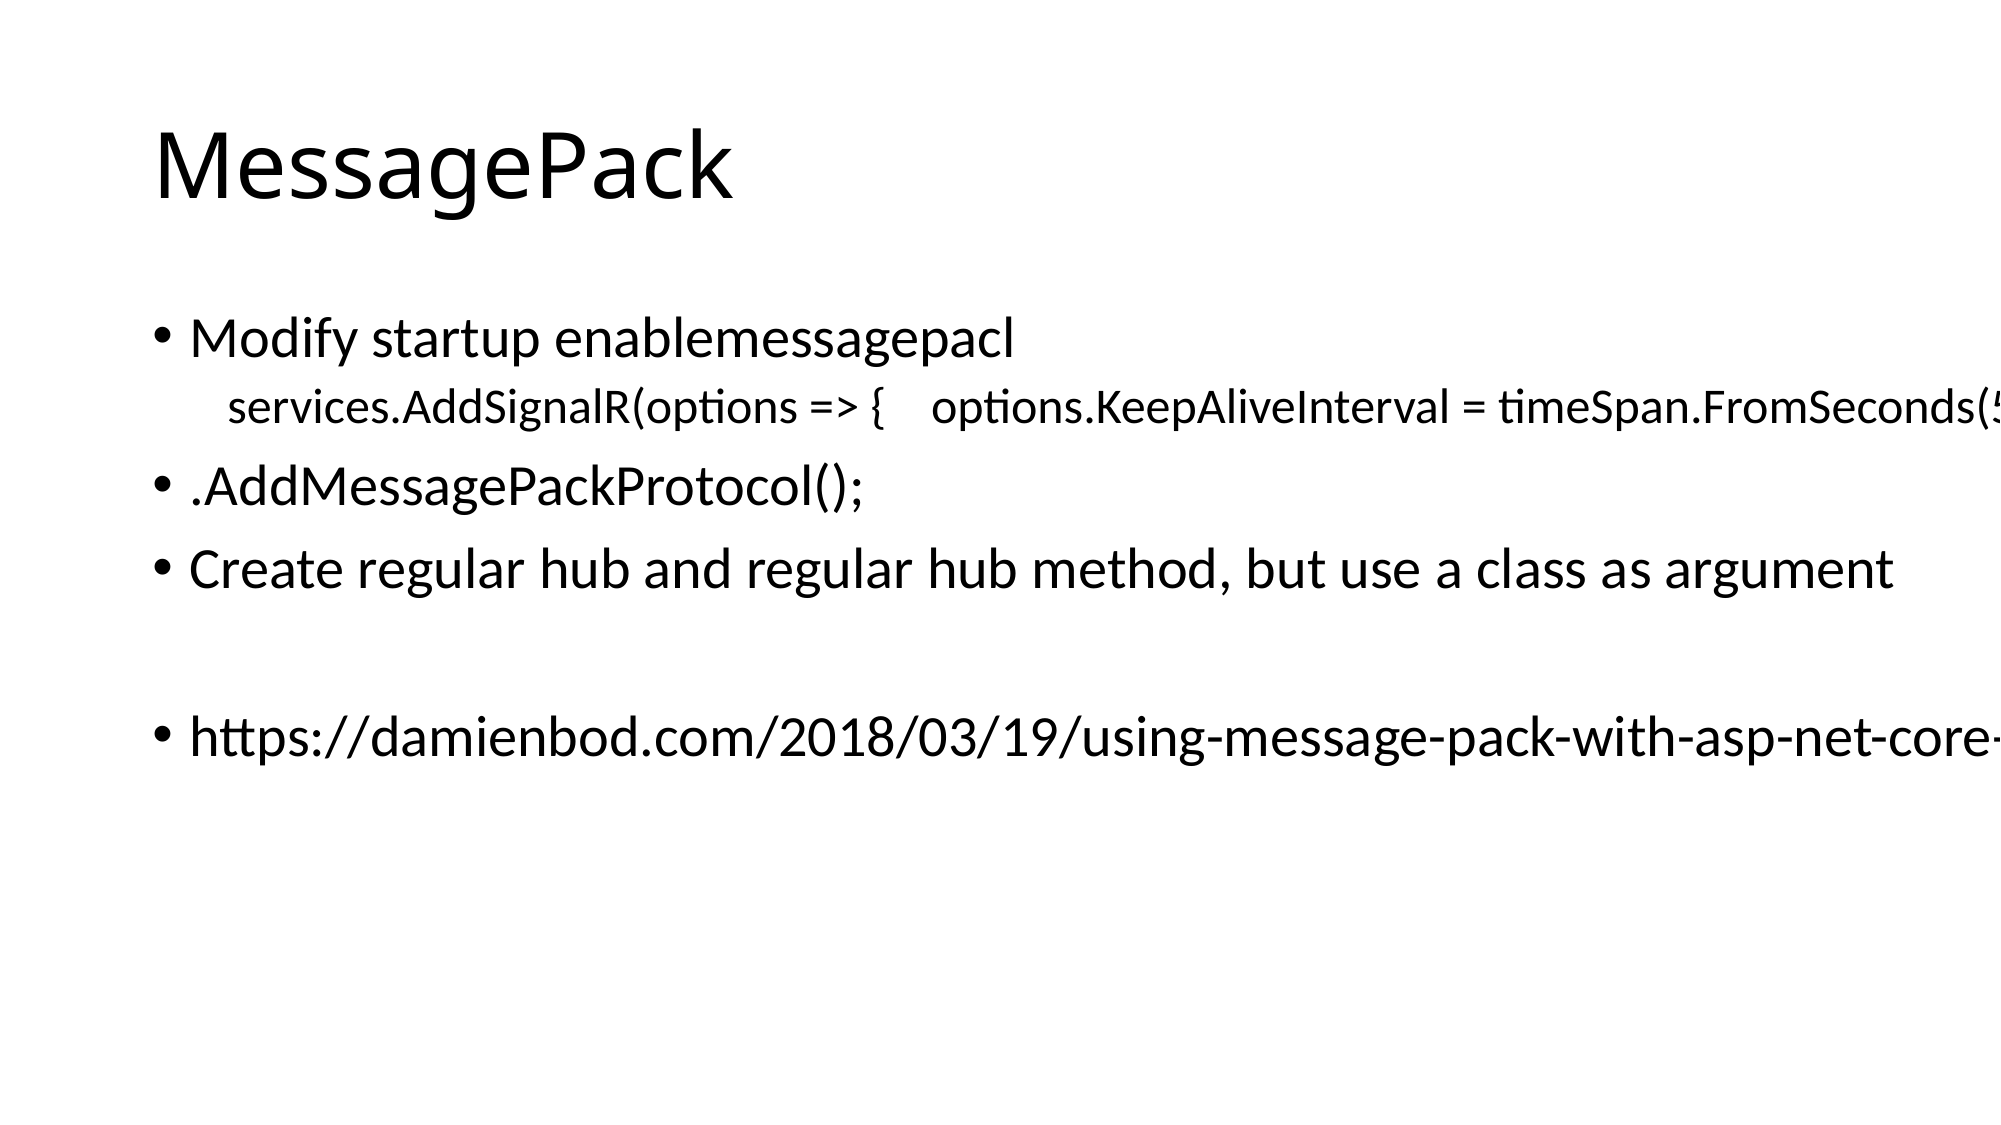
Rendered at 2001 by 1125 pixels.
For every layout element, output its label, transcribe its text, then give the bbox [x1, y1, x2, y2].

title MessagePack [137, 59, 1863, 278]
list Modify startup enablemessagepacl services.AddSignalR(options => { options.KeepAliveInterval = timeSpan.FromSeconds(5);}) .AddMessagePackProtocol(); Create regular hub and regular hub method, but use a class as argument https://damienbod.com/2018/03/19/using-message-pack-with-asp-net-core-signalr/ [137, 299, 2000, 1014]
